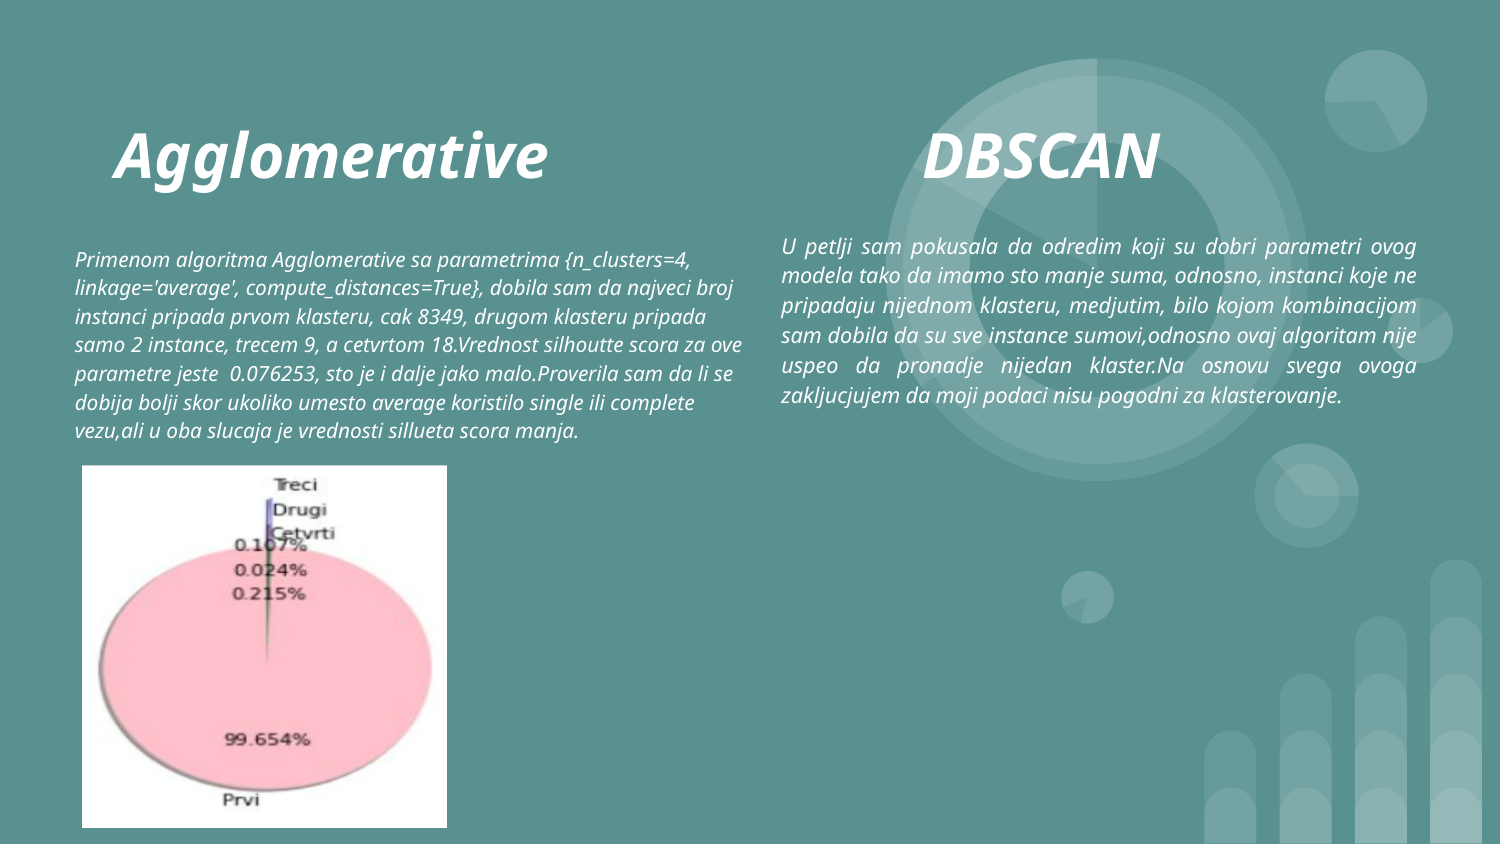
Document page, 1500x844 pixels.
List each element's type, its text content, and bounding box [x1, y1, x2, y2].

subtitle U petlji sam pokusala da odredim koji su dobri parametri ovog modela tako da imamo sto manje suma, odnosno, instanci koje ne pripadaju nijednom klasteru, medjutim, bilo kojom kombinacijom sam dobila da su sve instance sumovi,odnosno ovaj algoritam nije uspeo da pronadje nijedan klaster.Na osnovu svega ovoga zakljucjujem da moji podaci nisu pogodni za klasterovanje. [766, 213, 1433, 454]
picture [0, 445, 447, 828]
title DBSCAN [907, 34, 1500, 274]
title Agglomerative [100, 34, 767, 227]
subtitle Primenom algoritma Agglomerative sa parametrima {n_clusters=4, linkage='average', compute_distances=True}, dobila sam da najveci broj instanci pripada prvom klasteru, cak 8349, drugom klasteru pripada samo 2 instance, trecem 9, a cetvrtom 18.Vrednost silhoutte scora za ove parametre jeste 0.076253, sto je i dalje jako malo.Proverila sam da li se dobija bolji skor ukoliko umesto average koristilo single ili complete vezu,ali u oba slucaja je vrednosti sillueta scora manja. [59, 227, 767, 468]
